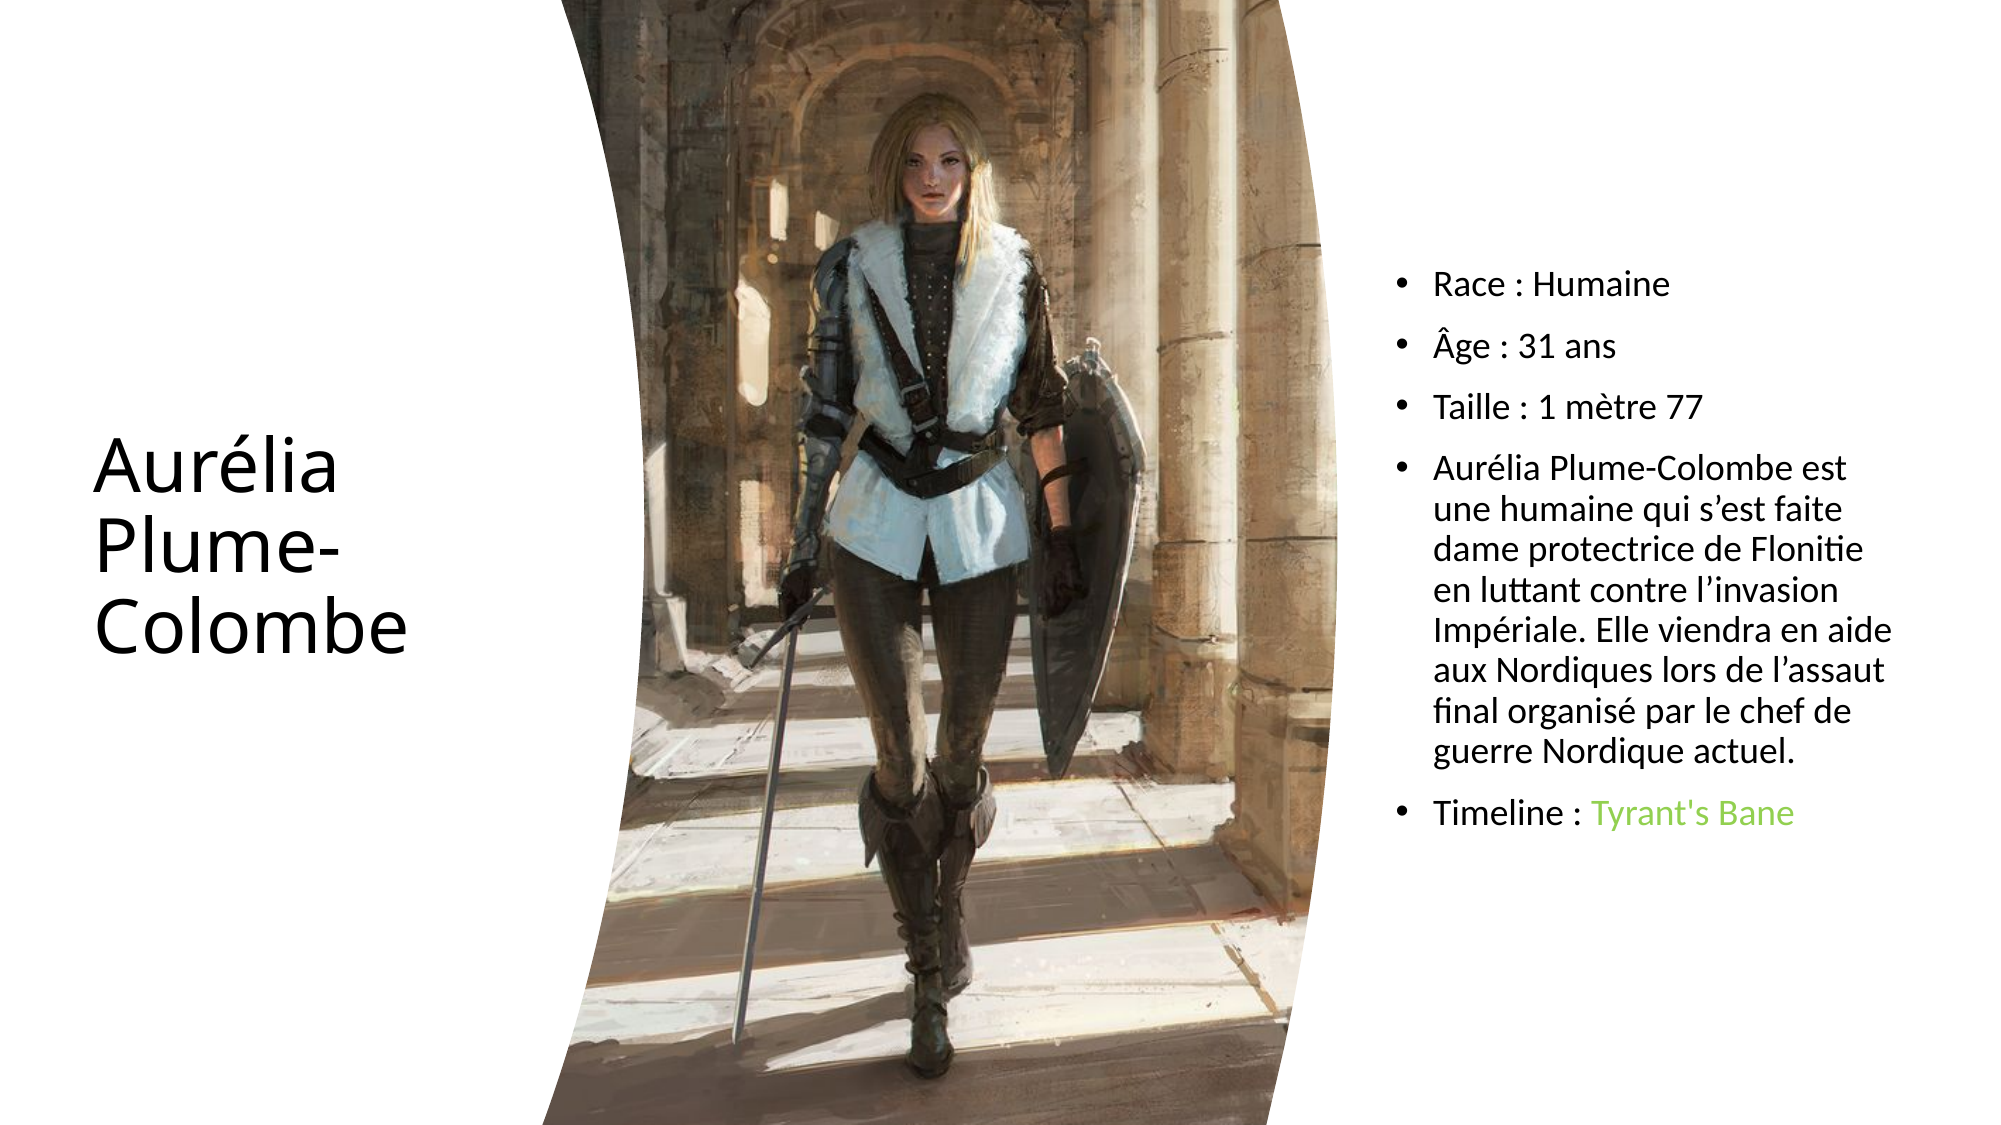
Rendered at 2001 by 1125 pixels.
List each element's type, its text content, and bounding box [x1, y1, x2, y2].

list Race : Humaine Âge : 31 ans Taille : 1 mètre 77 Aurélia Plume-Colombe est une humaine qui s’est faite dame protectrice de Flonitie en luttant contre l’invasion Impériale. Elle viendra en aide aux Nordiques lors de l’assaut final organisé par le chef de guerre Nordique actuel. Timeline : Tyrant's Bane [1380, 79, 1921, 1018]
picture [542, 0, 1338, 1125]
title Aurélia Plume-Colombe [78, 79, 542, 1018]
